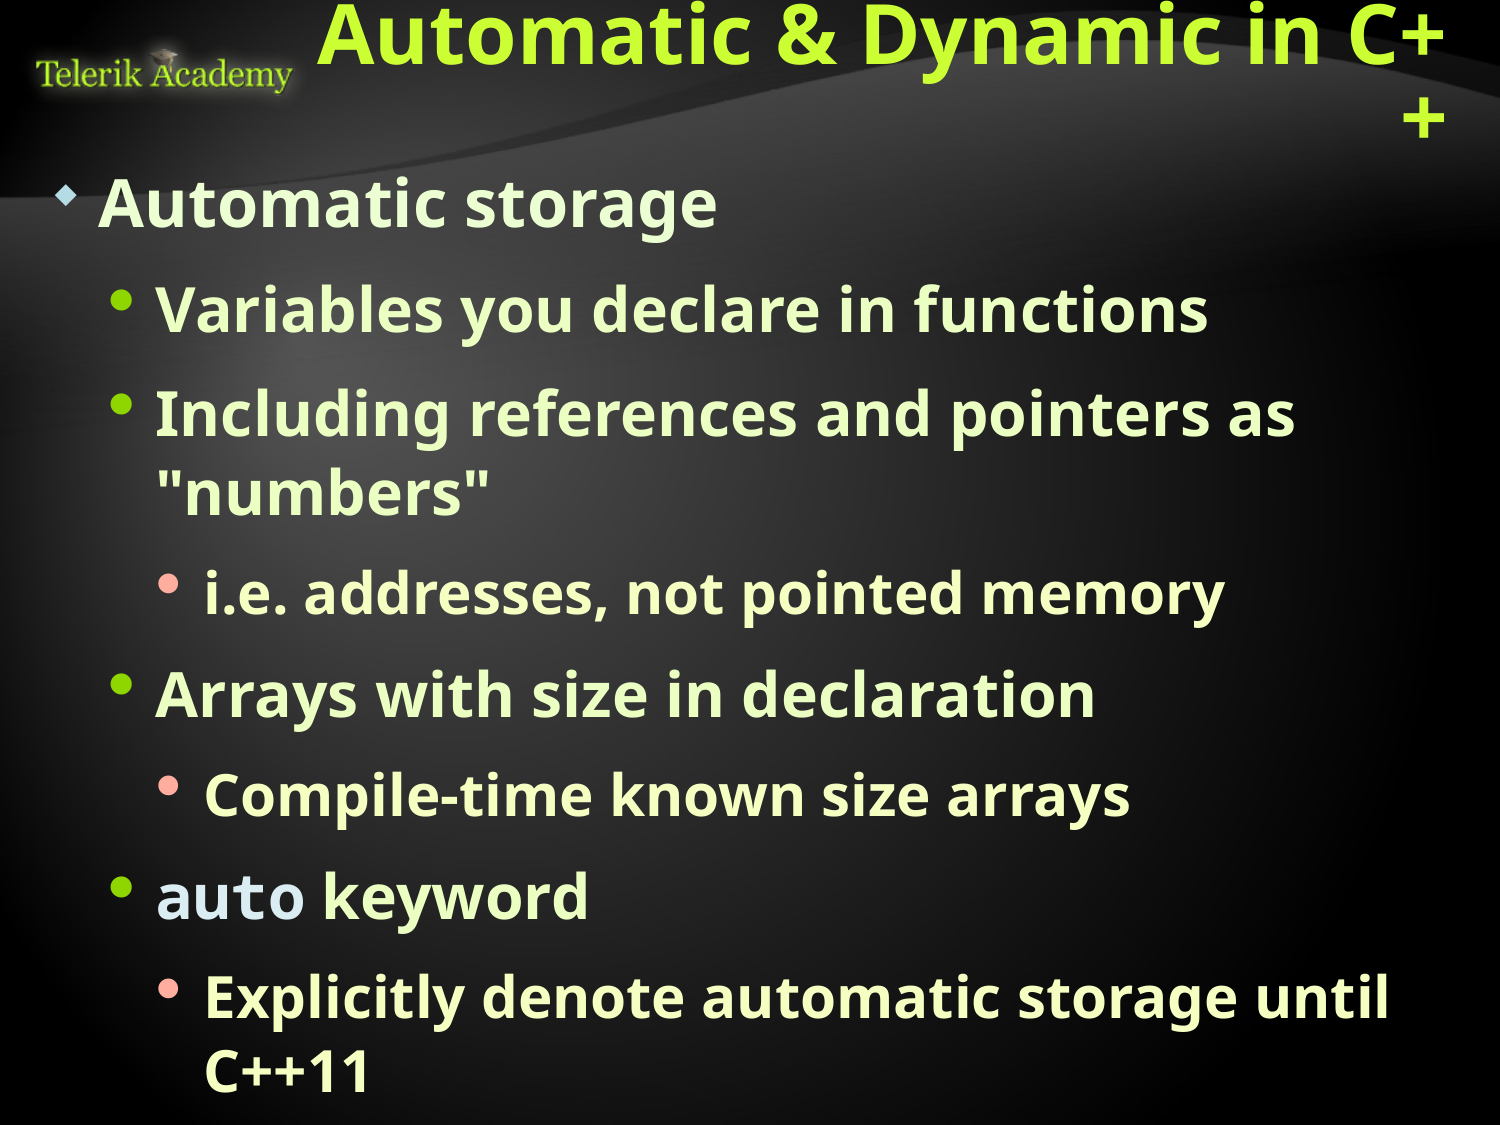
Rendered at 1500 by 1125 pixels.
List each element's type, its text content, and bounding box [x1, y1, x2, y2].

list Automatic storage Variables you declare in functions Including references and pointers as "numbers" i.e. addresses, not pointed memory Arrays with size in declaration Compile-time known size arrays auto keyword Explicitly denote automatic storage until C++11 C++ 11 changes the meaning (old meaning wasn't really needed) [37, 149, 1463, 1100]
picture [0, 0, 1500, 1125]
title Automatic & Dynamic in C++ [300, 12, 1463, 149]
